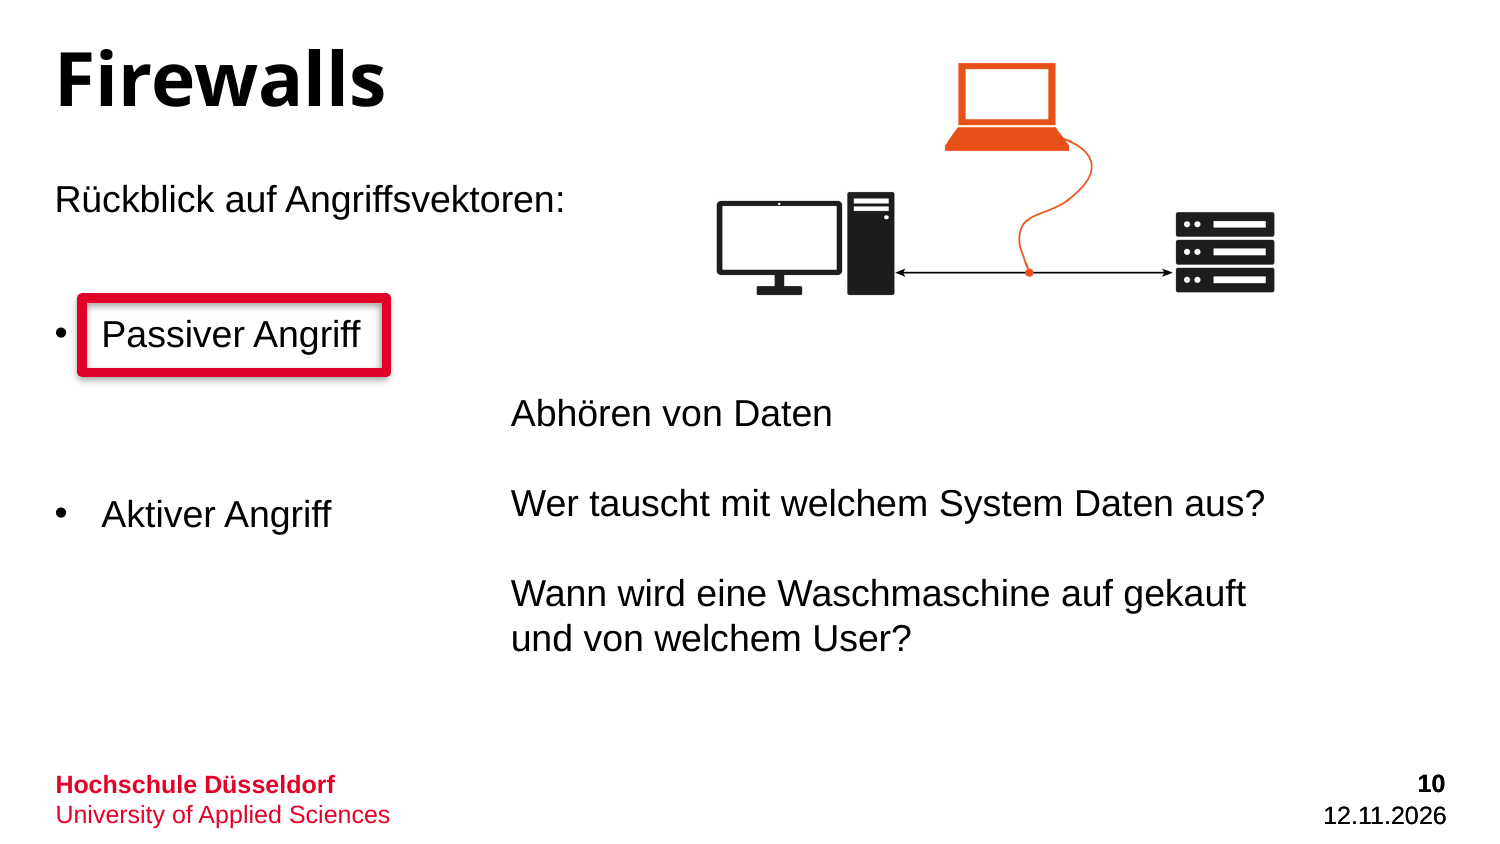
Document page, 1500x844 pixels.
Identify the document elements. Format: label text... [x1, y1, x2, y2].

text_box Abhören von Daten Wer tauscht mit welchem System Daten aus? Wann wird eine Waschmaschine auf gekauft und von welchem User? [496, 382, 1322, 757]
title Firewalls [39, 24, 1461, 160]
text_box 23.11.2022 [1305, 785, 1463, 844]
text_box 10 [1283, 759, 1461, 815]
picture [712, 53, 1306, 317]
text_box Rückblick auf Angriffsvektoren: Passiver Angriff Aktiver Angriff [39, 167, 873, 588]
text_box [81, 297, 387, 373]
